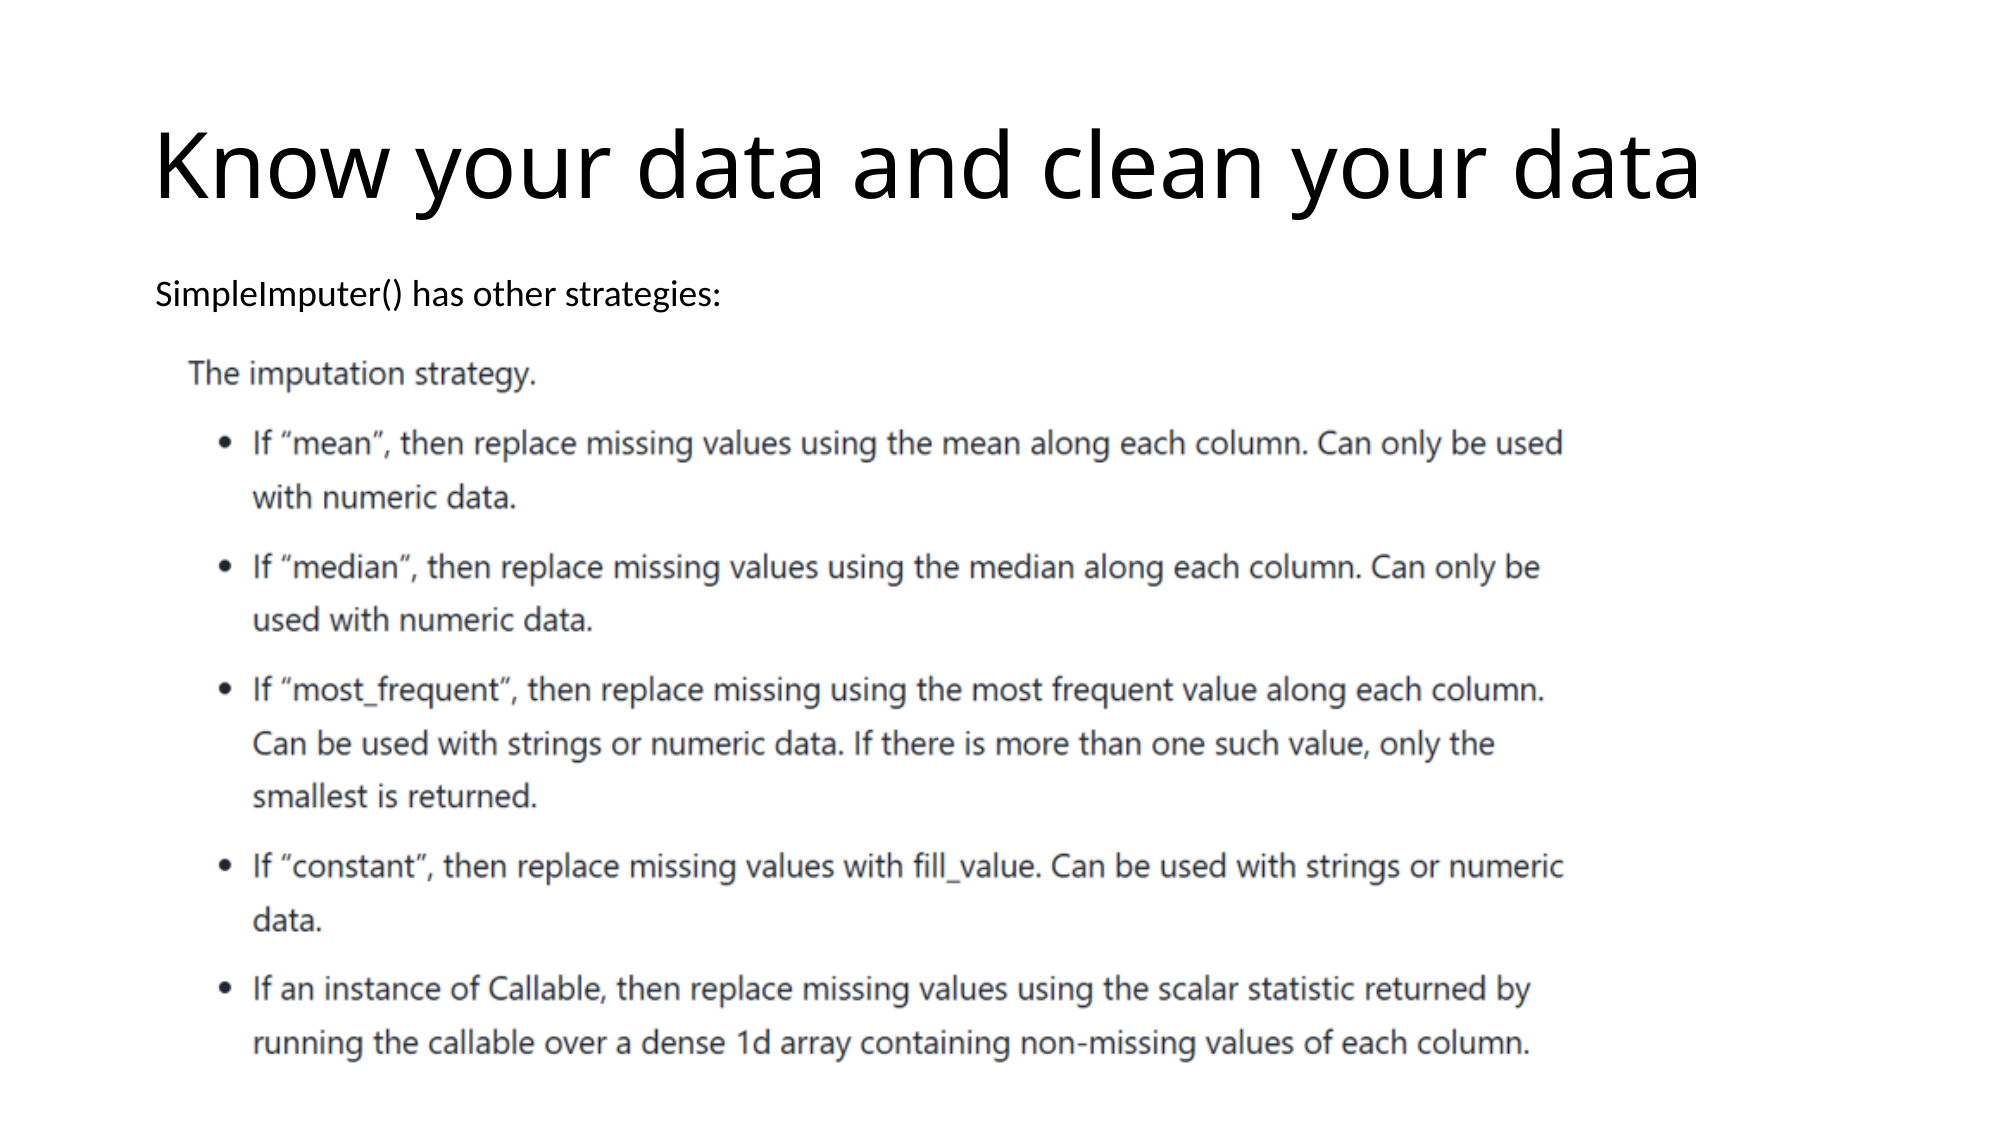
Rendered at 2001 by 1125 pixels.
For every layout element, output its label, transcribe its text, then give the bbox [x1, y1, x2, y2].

title Know your data and clean your data [137, 59, 1863, 278]
text_box SimpleImputer() has other strategies: [140, 261, 738, 322]
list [185, 349, 1596, 1080]
